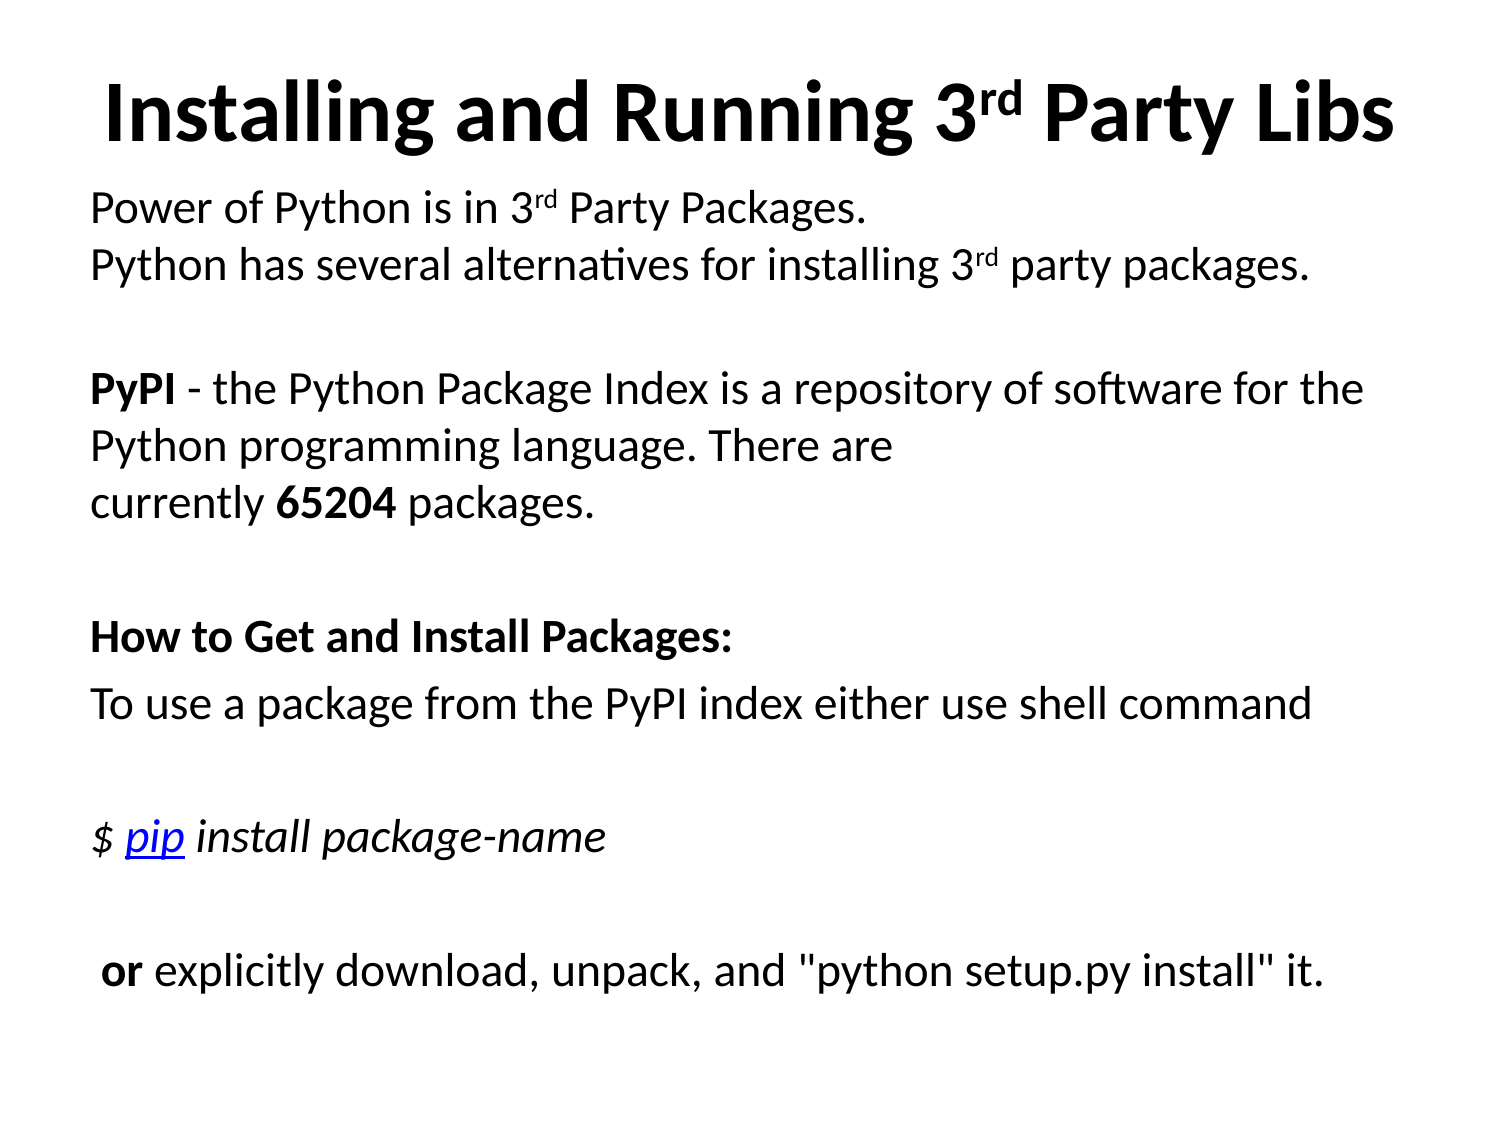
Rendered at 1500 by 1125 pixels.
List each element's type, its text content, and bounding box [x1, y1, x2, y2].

list Power of Python is in 3rd Party Packages. Python has several alternatives for installing 3rd party packages. PyPI - the Python Package Index is a repository of software for the Python programming language. There are currently 65204 packages. How to Get and Install Packages: To use a package from the PyPI index either use shell command $ pip install package-name or explicitly download, unpack, and "python setup.py install" it. [75, 167, 1425, 1005]
title Installing and Running 3rd Party Libs [75, 45, 1425, 167]
